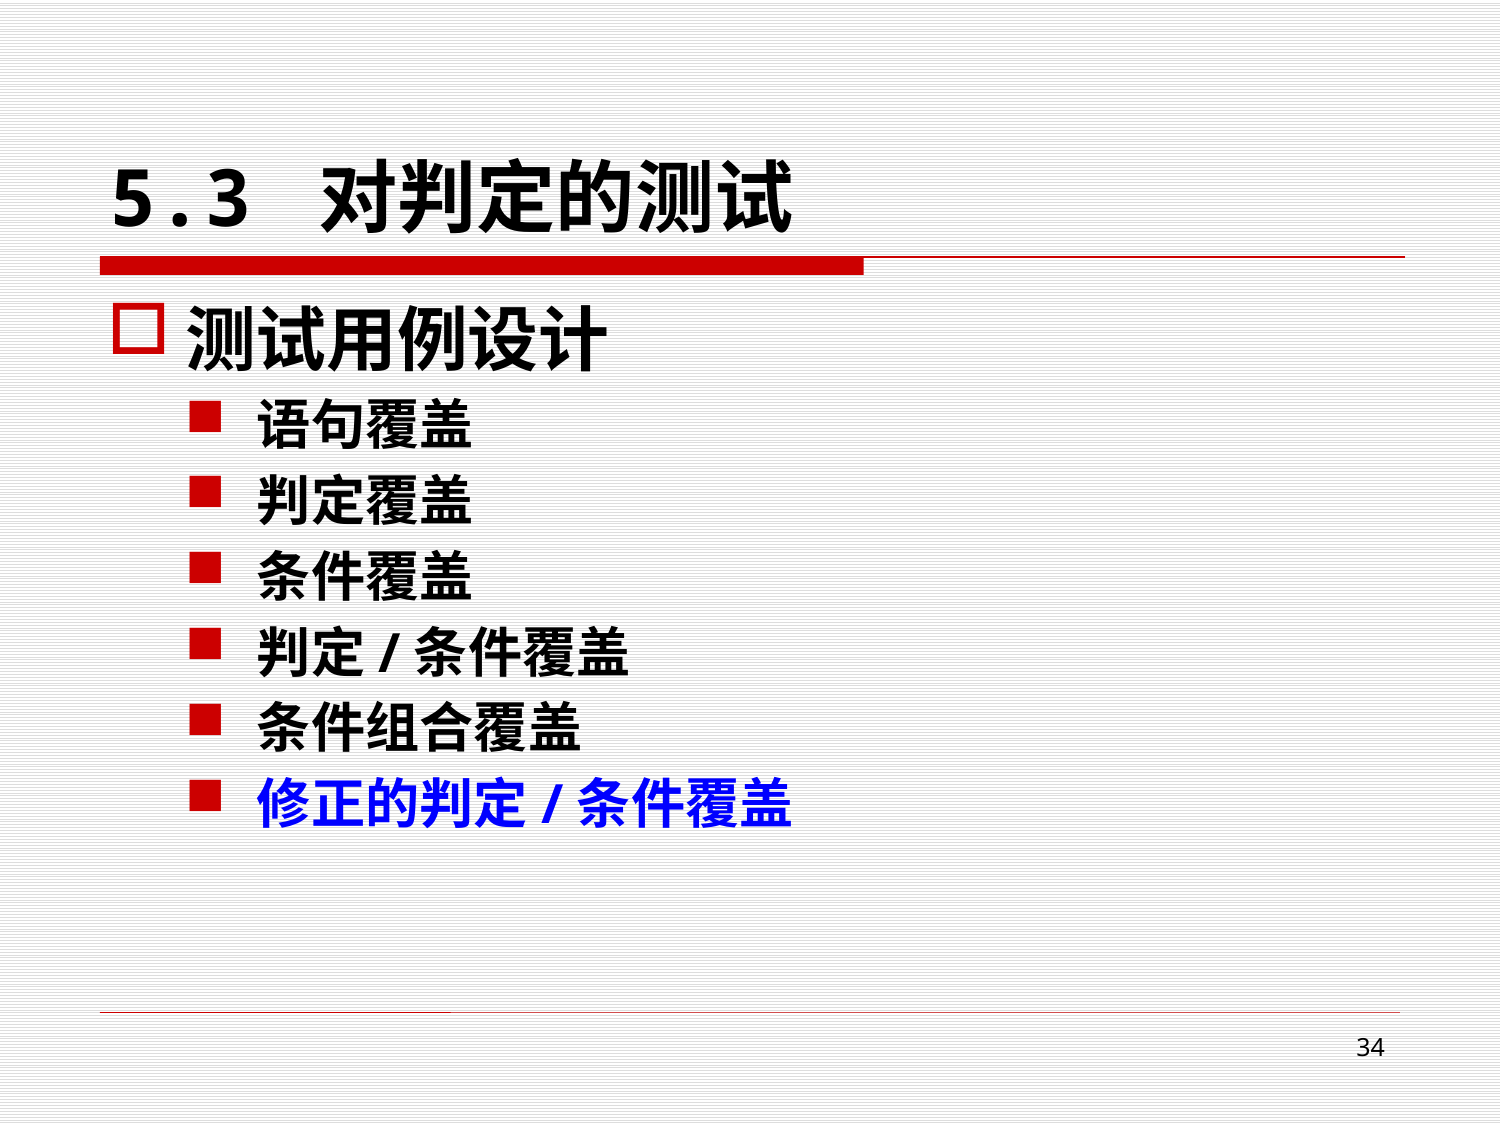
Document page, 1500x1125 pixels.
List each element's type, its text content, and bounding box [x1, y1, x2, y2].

title 5.3 对判定的测试 [94, 50, 1407, 250]
slide_number 34 [1074, 1024, 1401, 1103]
list 测试用例设计 语句覆盖 判定覆盖 条件覆盖 判定/条件覆盖 条件组合覆盖 修正的判定/条件覆盖 [92, 287, 1406, 988]
